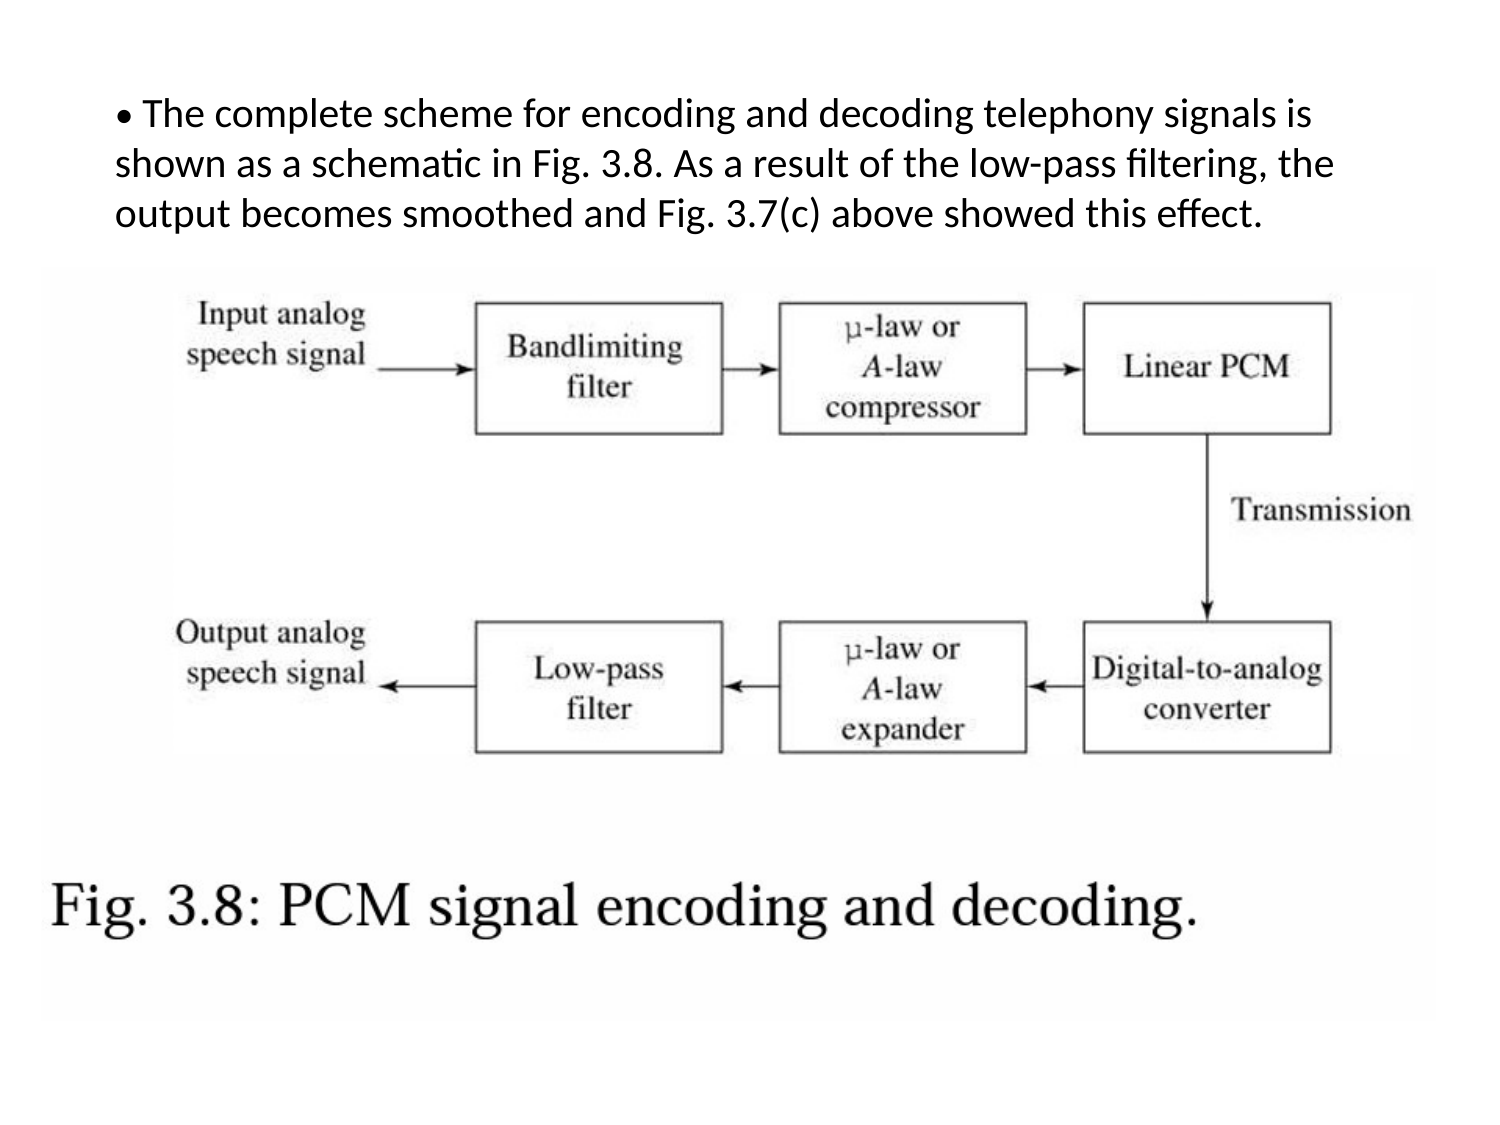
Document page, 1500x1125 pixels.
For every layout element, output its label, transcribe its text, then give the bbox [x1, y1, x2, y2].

text_box • The complete scheme for encoding and decoding telephony signals is shown as a schematic in Fig. 3.8. As a result of the low-pass filtering, the output becomes smoothed and Fig. 3.7(c) above showed this effect. [100, 78, 1376, 265]
picture [41, 266, 1436, 1021]
